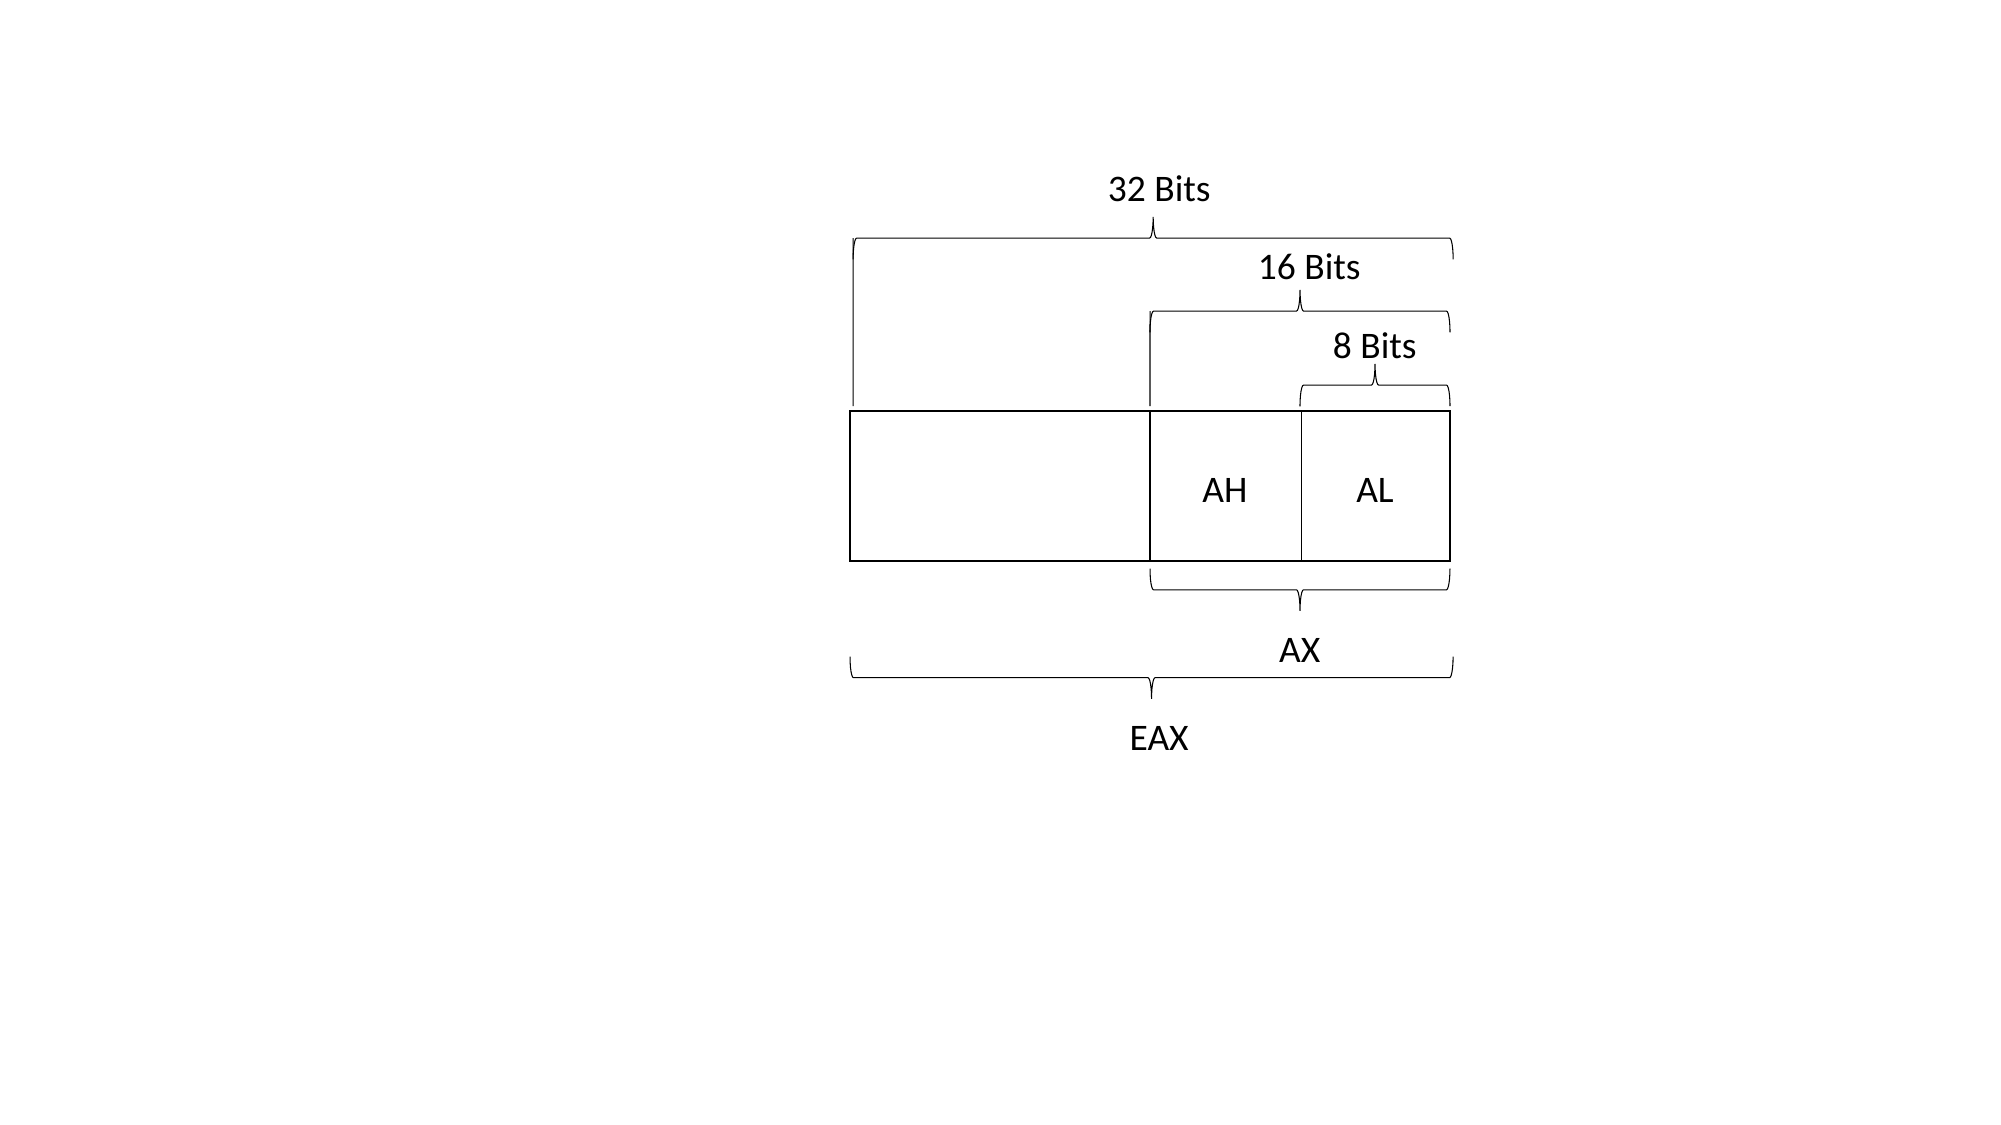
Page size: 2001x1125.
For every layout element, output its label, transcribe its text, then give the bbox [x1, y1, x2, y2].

text_box [1149, 568, 1451, 611]
text_box [849, 656, 1454, 699]
text_box 16 Bits [1243, 235, 1376, 295]
text_box 32 Bits [1093, 156, 1226, 216]
text_box EAX [1114, 705, 1260, 765]
text_box [1151, 295, 1451, 333]
text_box [854, 216, 1243, 260]
text_box [1376, 237, 1454, 260]
text_box AX [1264, 617, 1336, 656]
text_box [849, 410, 1451, 562]
text_box [1299, 374, 1451, 407]
text_box 8 Bits [1318, 314, 1432, 374]
